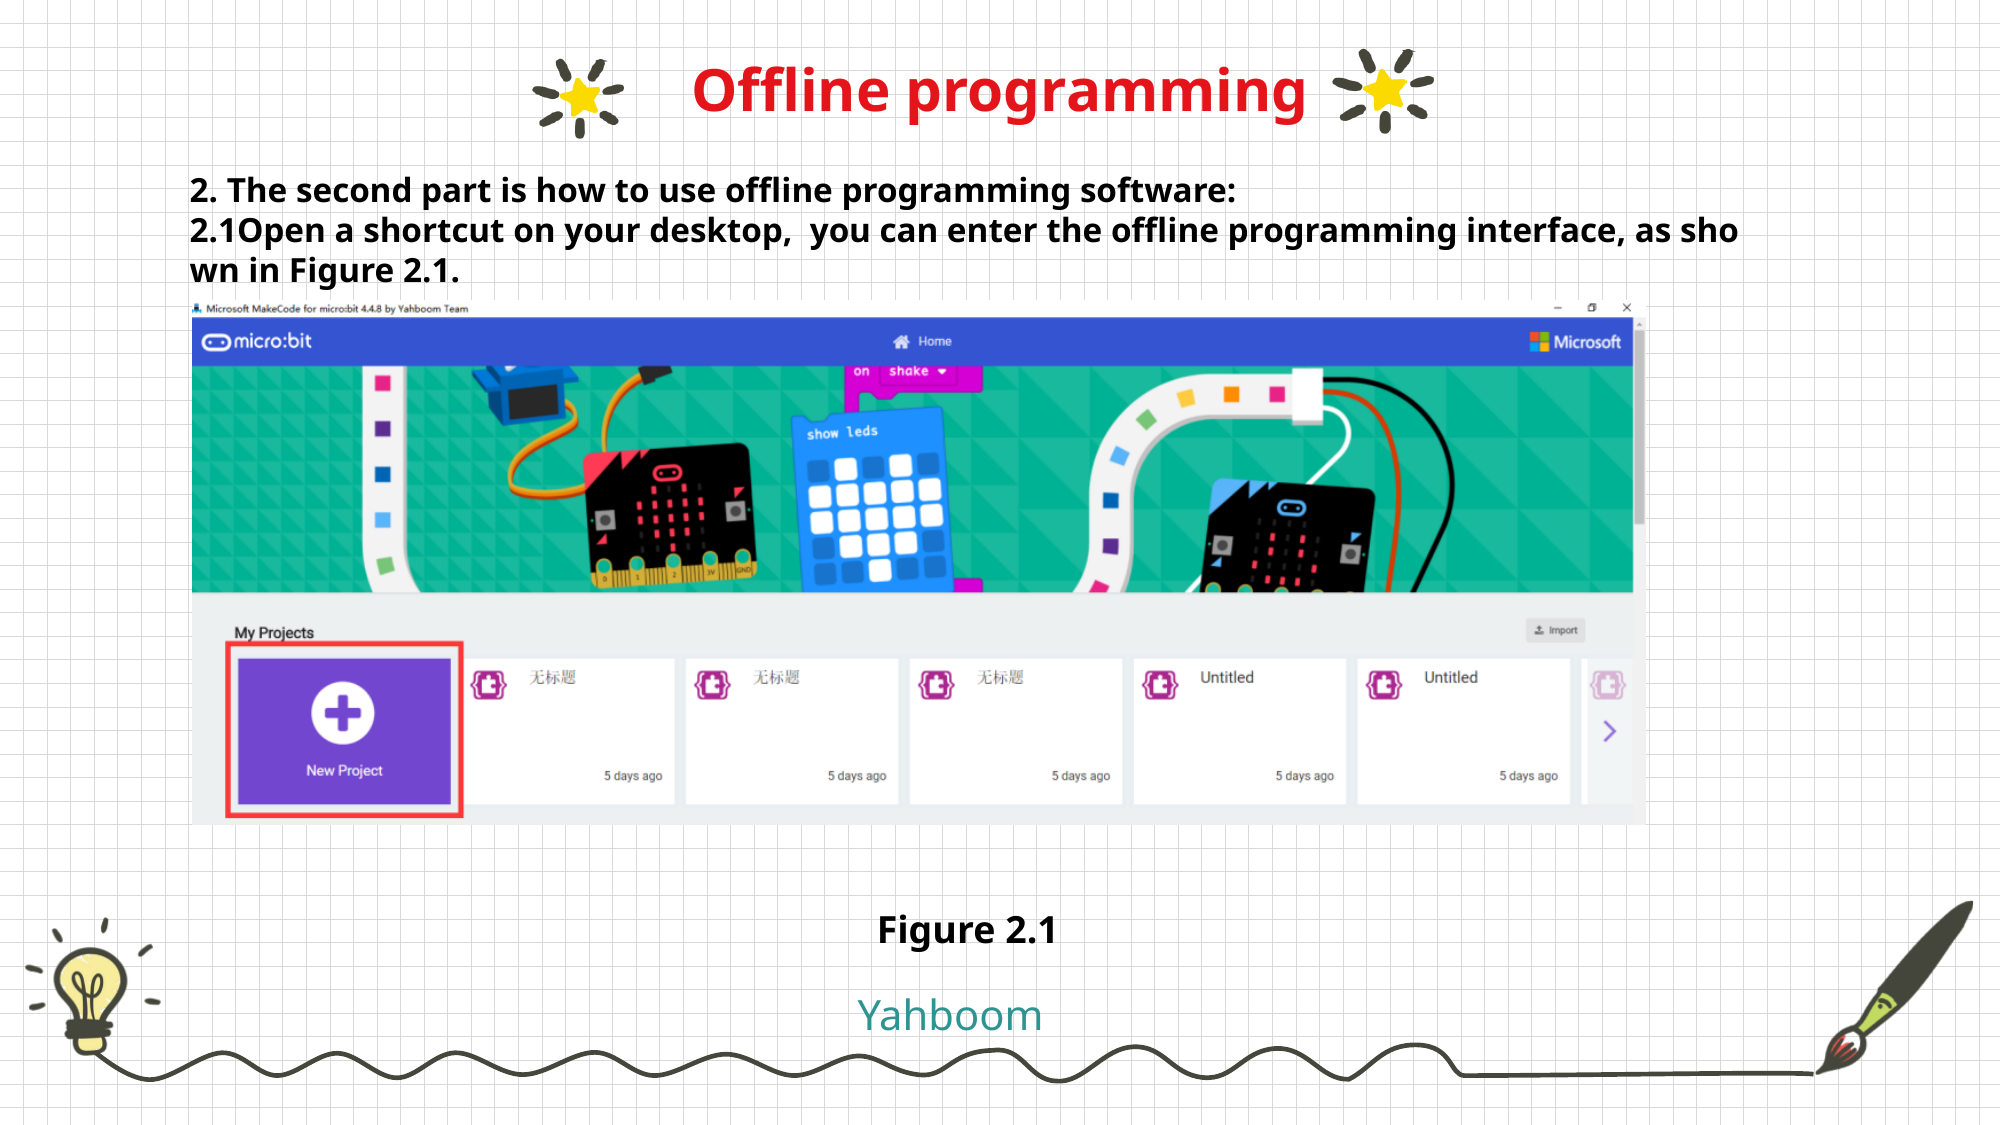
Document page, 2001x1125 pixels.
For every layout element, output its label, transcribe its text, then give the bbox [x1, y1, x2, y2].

picture [2, 893, 185, 1073]
picture [192, 300, 1646, 825]
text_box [532, 58, 624, 139]
text_box Offline programming [676, 45, 1324, 131]
picture [1816, 894, 1973, 1081]
text_box 2. The second part is how to use offline programming software: 2.1Open a shortcut on your desktop, you can enter the offline programming interface, as shown in Figure 2.1. [174, 161, 1769, 297]
text_box Yahboom [842, 981, 1101, 1047]
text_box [1332, 48, 1434, 134]
text_box Figure 2.1 [862, 898, 1138, 959]
